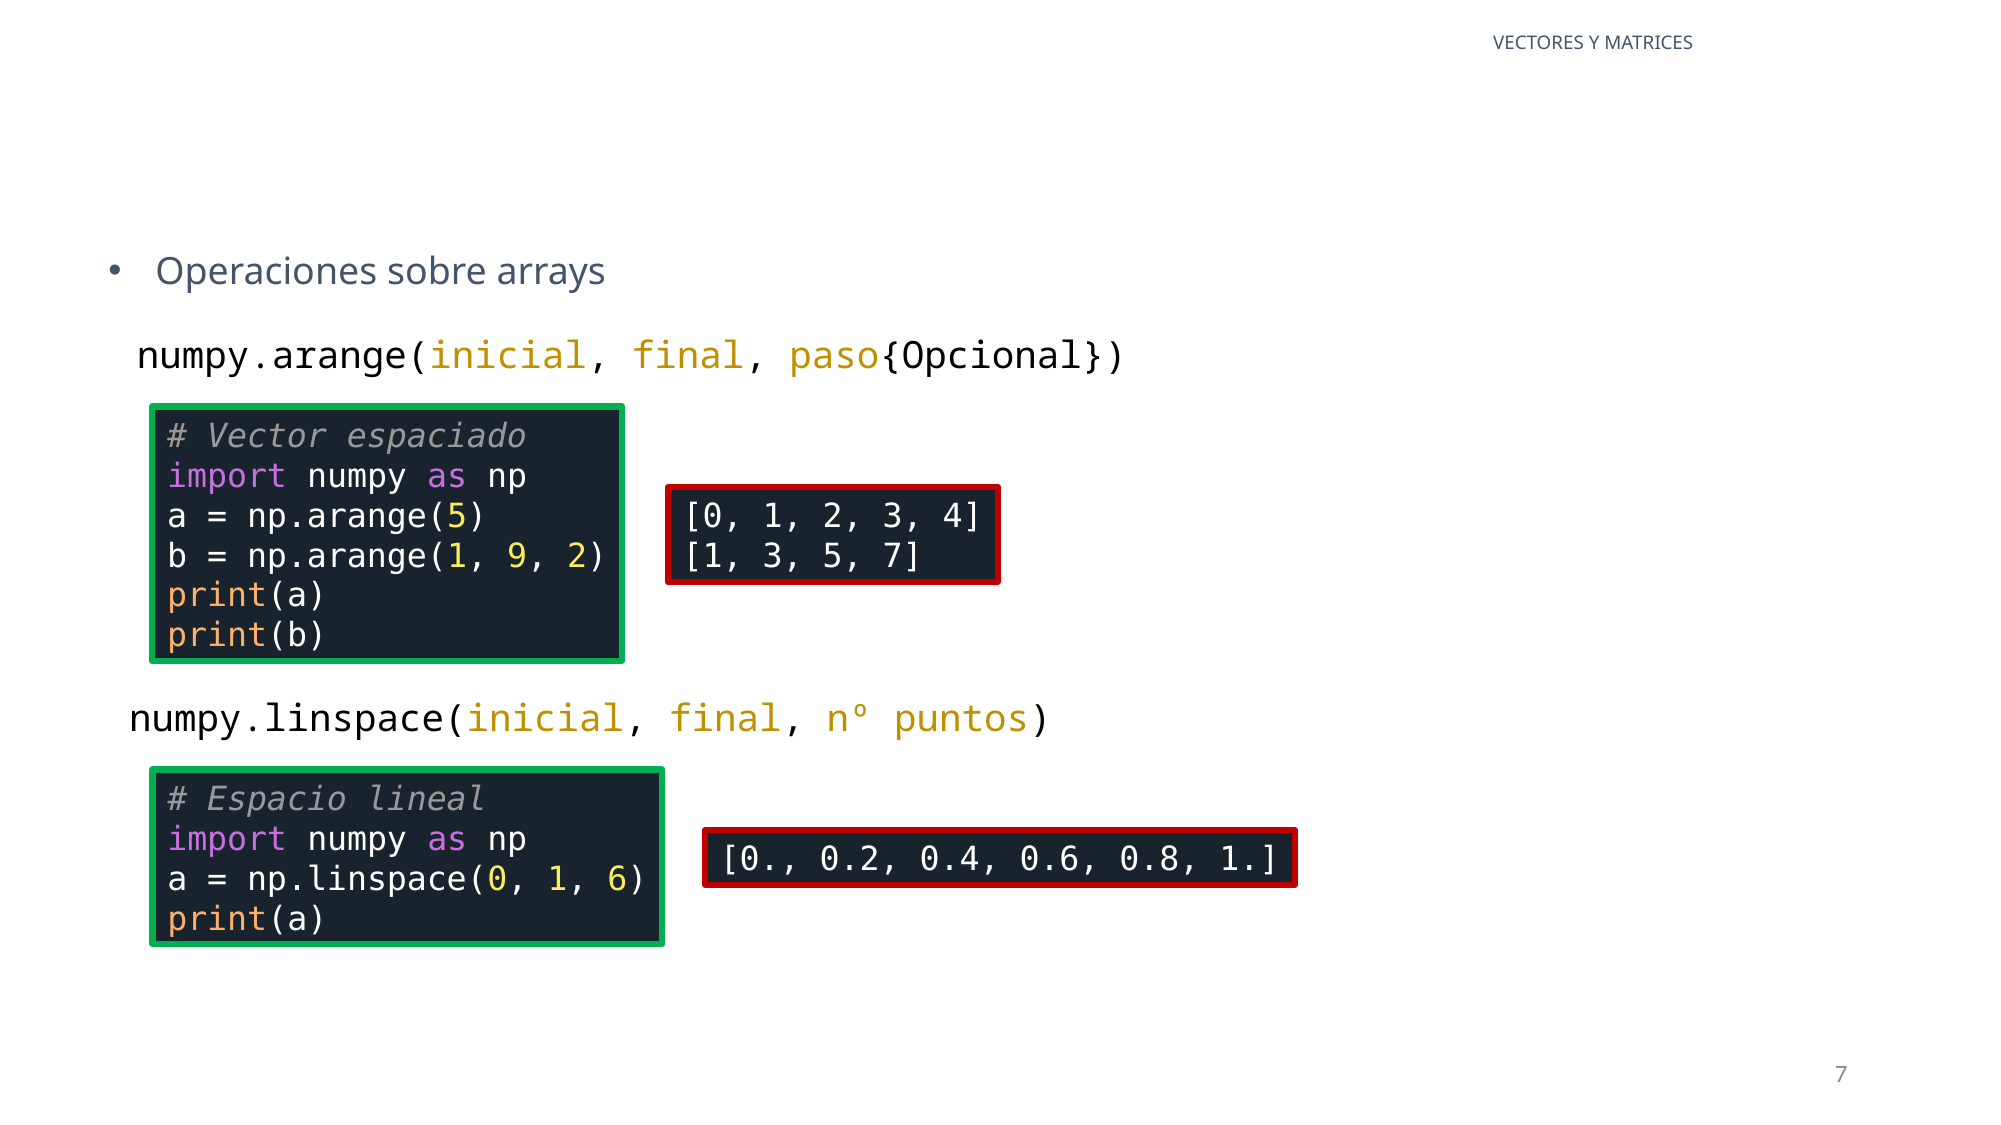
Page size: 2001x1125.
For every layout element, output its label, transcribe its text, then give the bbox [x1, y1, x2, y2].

text_box # Vector espaciado import numpy as np a = np.arange(5) b = np.arange(1, 9, 2) print(a) print(b) [152, 406, 622, 661]
text_box [0., 0.2, 0.4, 0.6, 0.8, 1.] [705, 830, 1295, 885]
subtitle VECTORES Y MATRICES [1194, 25, 1992, 69]
text_box Operaciones sobre arrays [93, 239, 622, 300]
slide_number 7 [1412, 1042, 1863, 1103]
text_box [0, 1, 2, 3, 4] [1, 3, 5, 7] [668, 487, 998, 582]
text_box numpy.arange(inicial, final, paso{Opcional}) [122, 323, 1142, 384]
text_box # Espacio lineal import numpy as np a = np.linspace(0, 1, 6) print(a) [152, 769, 663, 944]
text_box numpy.linspace(inicial, final, nº puntos) [114, 686, 1067, 747]
